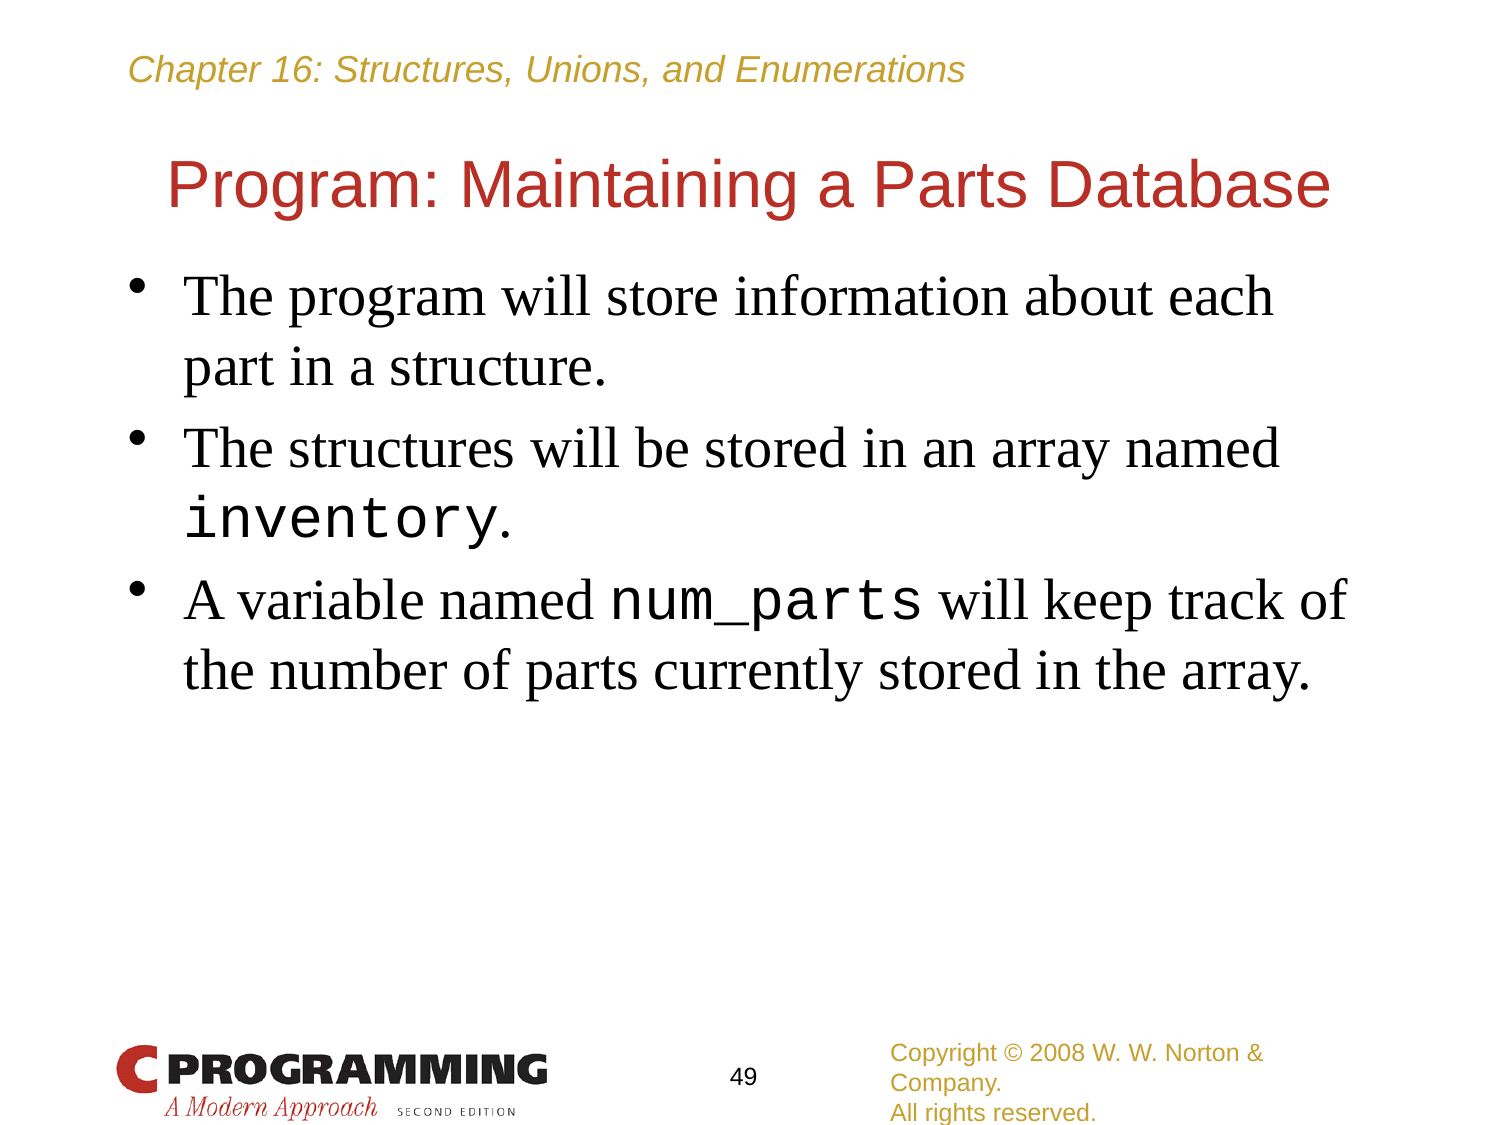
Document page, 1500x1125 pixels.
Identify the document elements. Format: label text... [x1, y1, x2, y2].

list The program will store information about each part in a structure. The structures will be stored in an array named inventory. A variable named num_parts will keep track of the number of parts currently stored in the array. [112, 249, 1388, 1038]
footer Copyright © 2008 W. W. Norton & Company. All rights reserved. [874, 1043, 1388, 1119]
picture [112, 1041, 550, 1123]
slide_number 49 [687, 1049, 801, 1101]
title Program: Maintaining a Parts Database [112, 125, 1388, 238]
